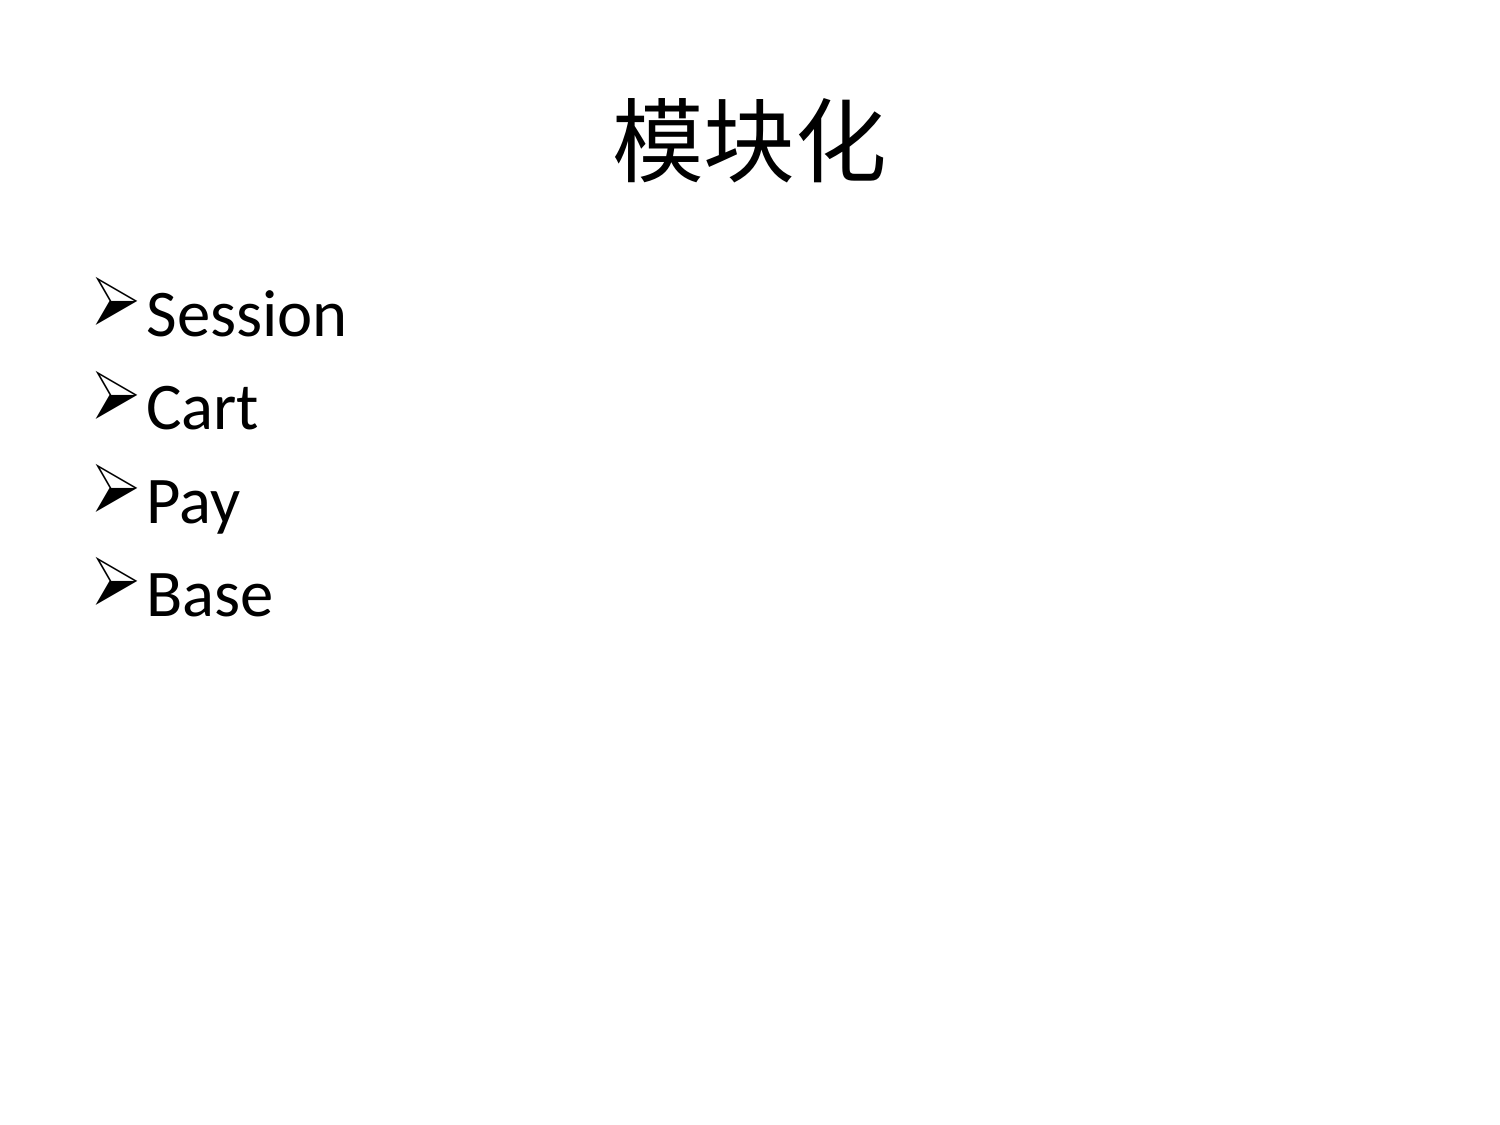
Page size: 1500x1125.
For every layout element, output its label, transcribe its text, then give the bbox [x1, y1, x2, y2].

title 模块化 [75, 45, 1425, 233]
list Session Cart Pay Base [75, 262, 1425, 1005]
